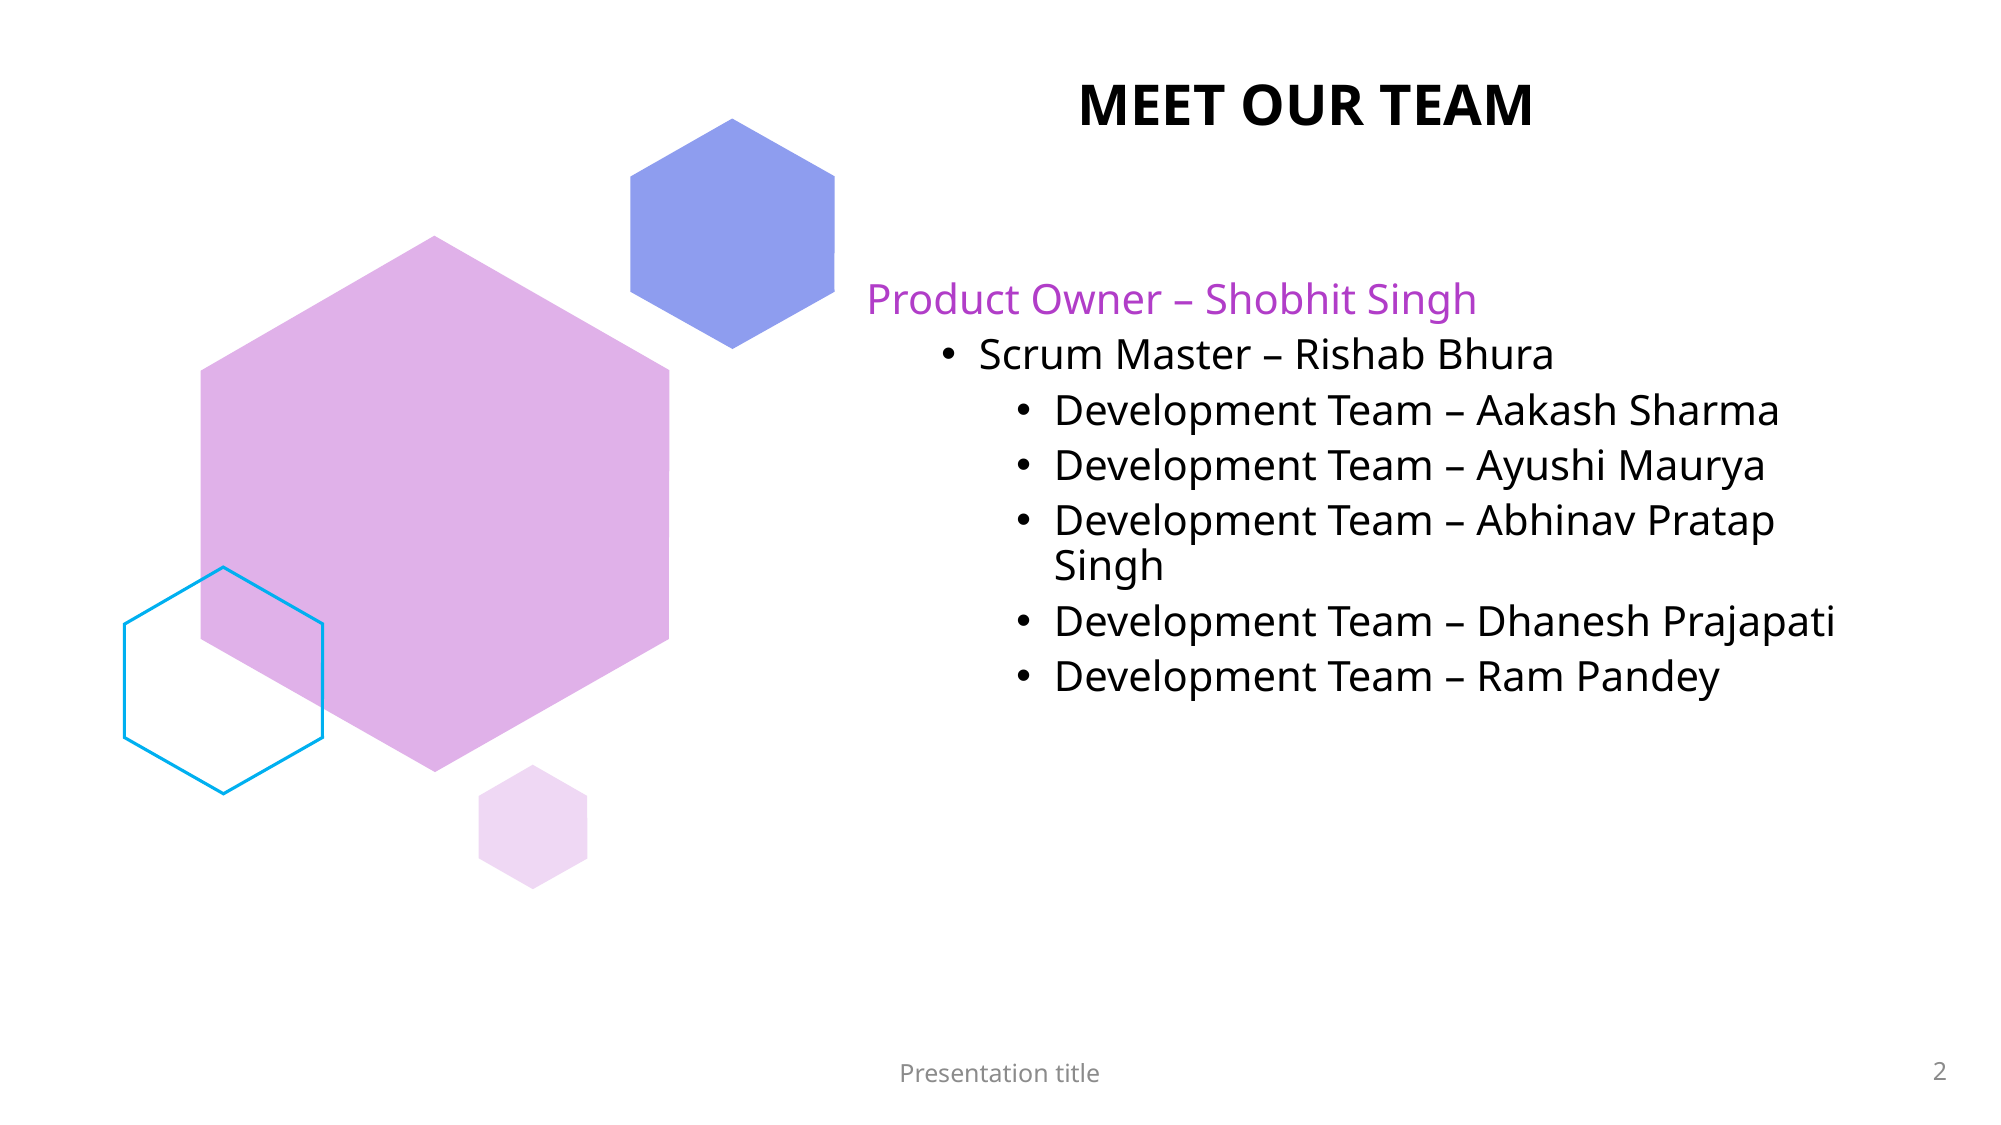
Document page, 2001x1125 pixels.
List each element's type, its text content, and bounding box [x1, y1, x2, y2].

list Product Owner – Shobhit Singh Scrum Master – Rishab Bhura Development Team – Aakash Sharma Development Team – Ayushi Maurya Development Team – Abhinav Pratap Singh Development Team – Dhanesh Prajapati Development Team – Ram Pandey [851, 207, 1896, 799]
title Meet our Team [776, 0, 1837, 146]
slide_number 2 [1512, 1042, 1963, 1103]
footer Presentation title [513, 1042, 1487, 1103]
